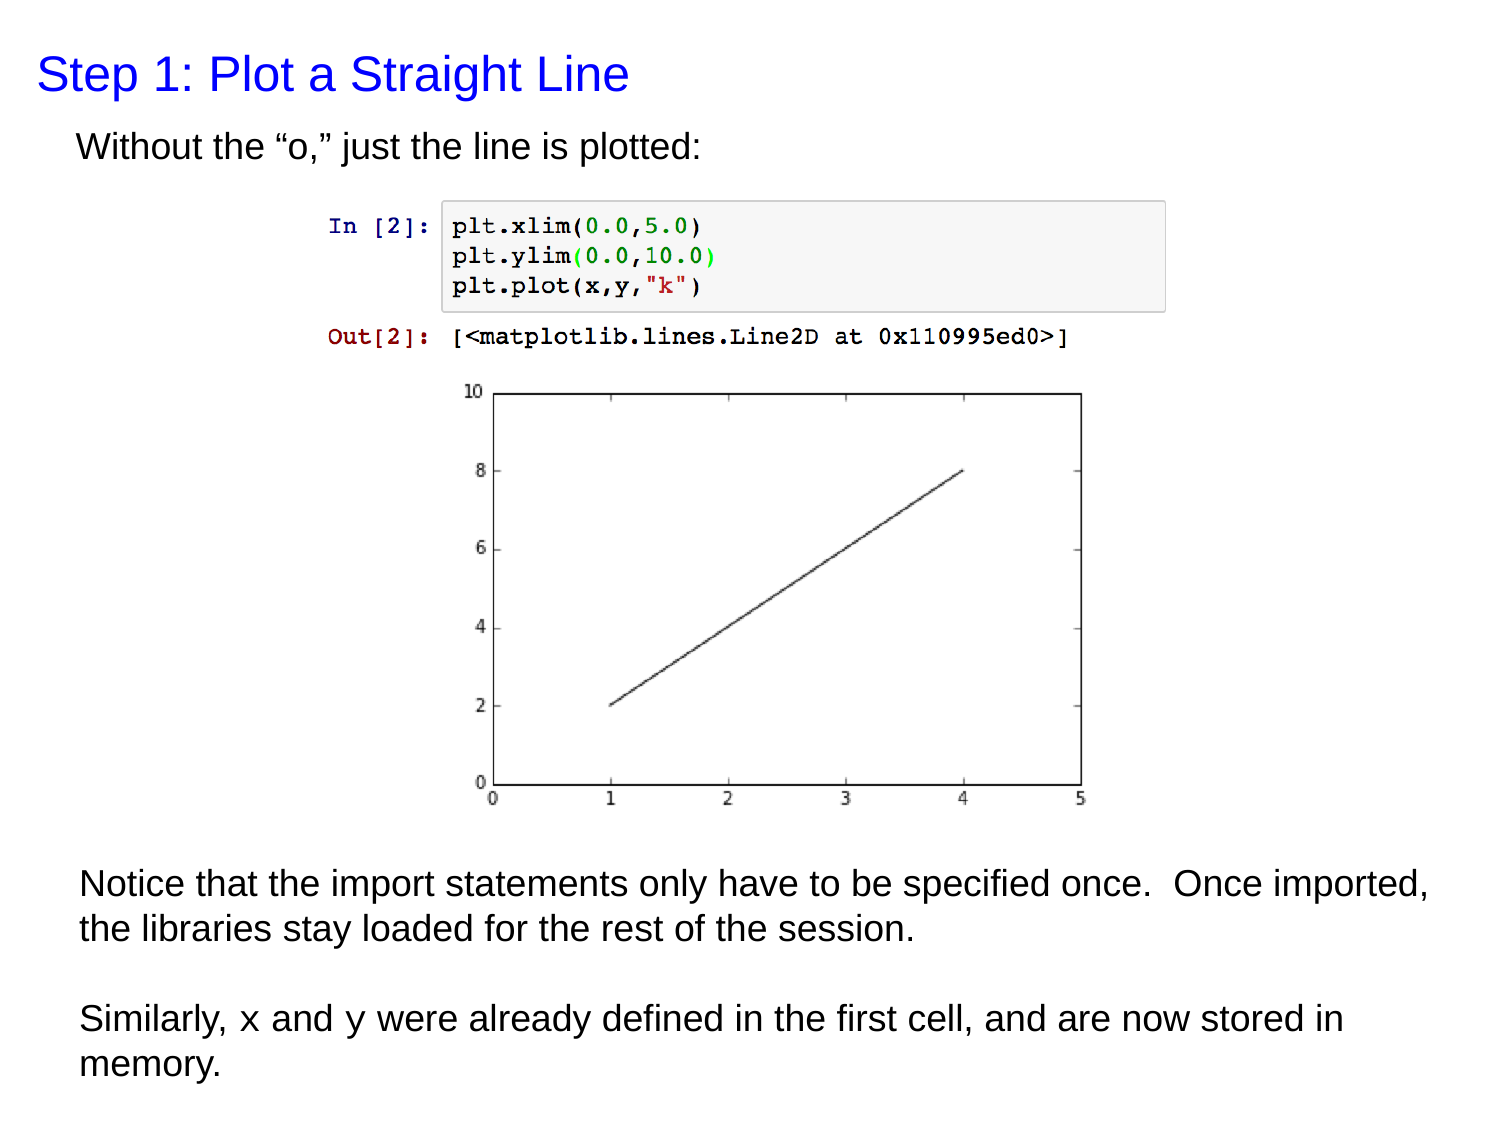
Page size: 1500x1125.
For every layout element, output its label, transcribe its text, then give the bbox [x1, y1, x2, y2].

text_box Step 1: Plot a Straight Line [21, 34, 971, 110]
text_box Without the “o,” just the line is plotted: [60, 114, 1444, 175]
text_box Notice that the import statements only have to be specified once. Once imported, the libraries stay loaded for the rest of the session. Similarly, x and y were already defined in the first cell, and are now stored in memory. [64, 851, 1448, 1092]
picture [308, 189, 1173, 823]
